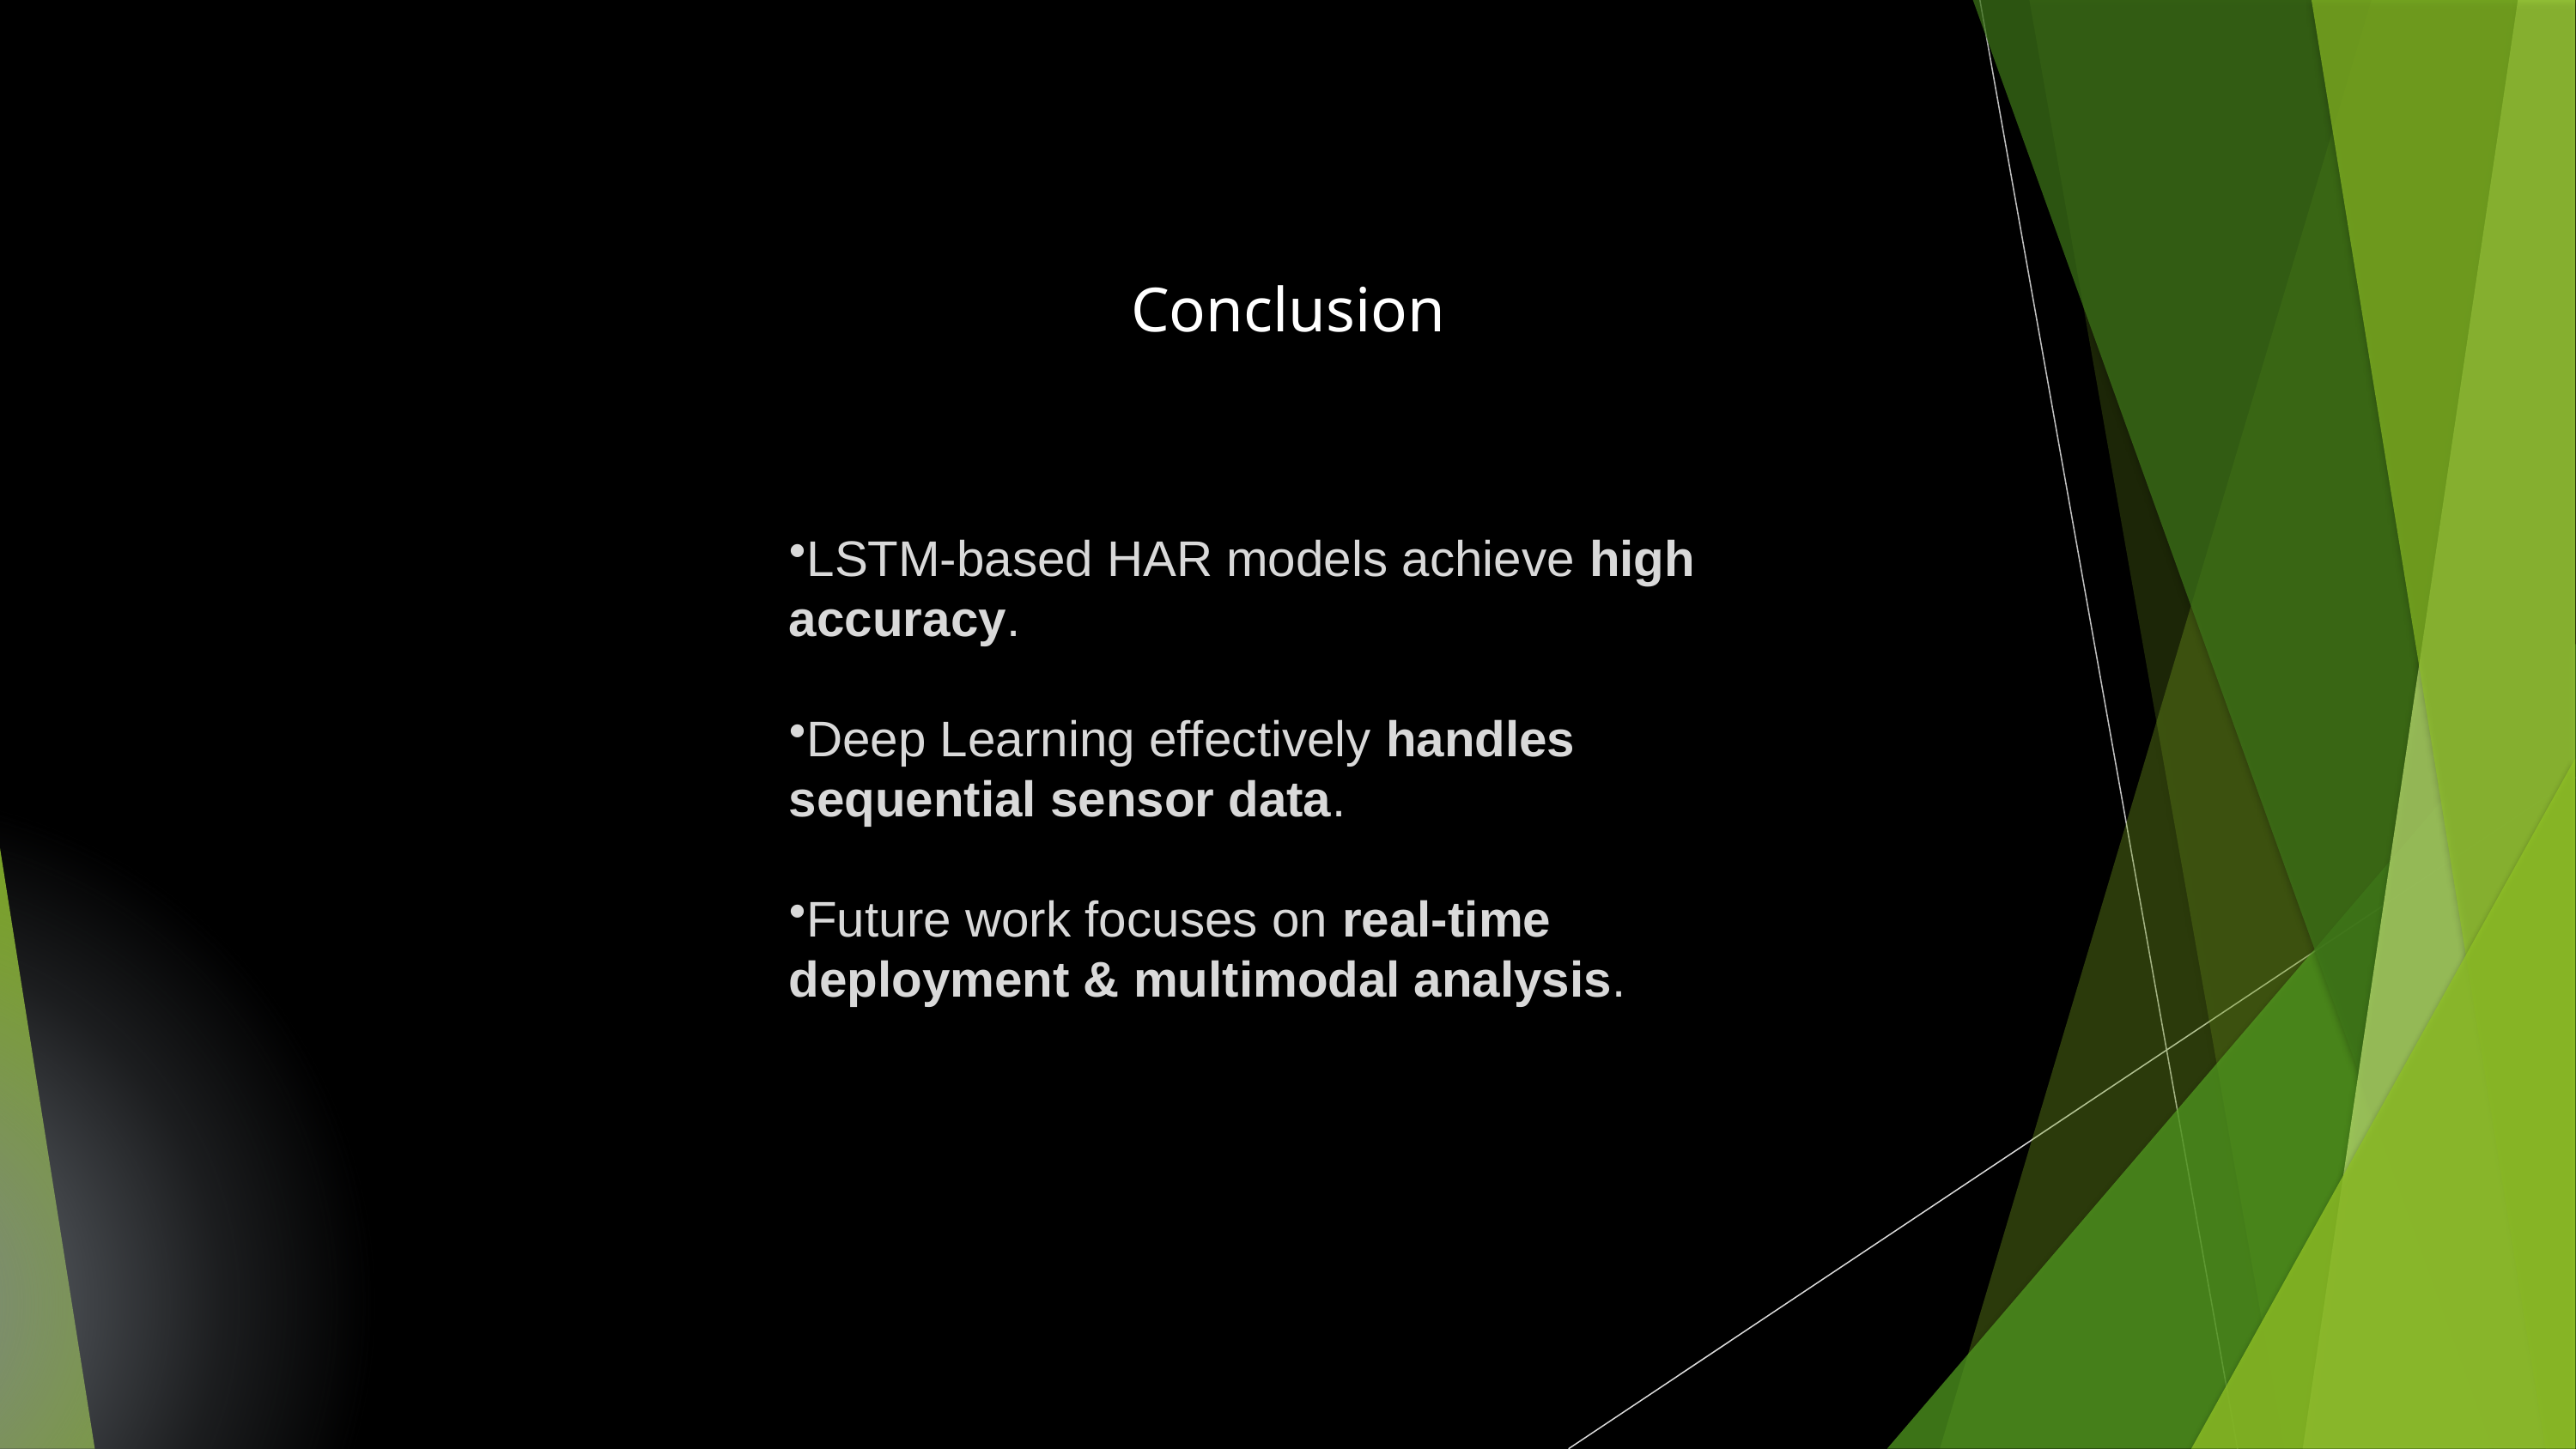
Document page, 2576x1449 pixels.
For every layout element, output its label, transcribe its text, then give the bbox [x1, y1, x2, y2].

text_box Conclusion [740, 198, 1836, 490]
text_box [0, 789, 378, 1449]
text_box LSTM-based HAR models achieve high accuracy. Deep Learning effectively handles sequential sensor data. Future work focuses on real-time deployment & multimodal analysis. [775, 519, 1760, 1014]
